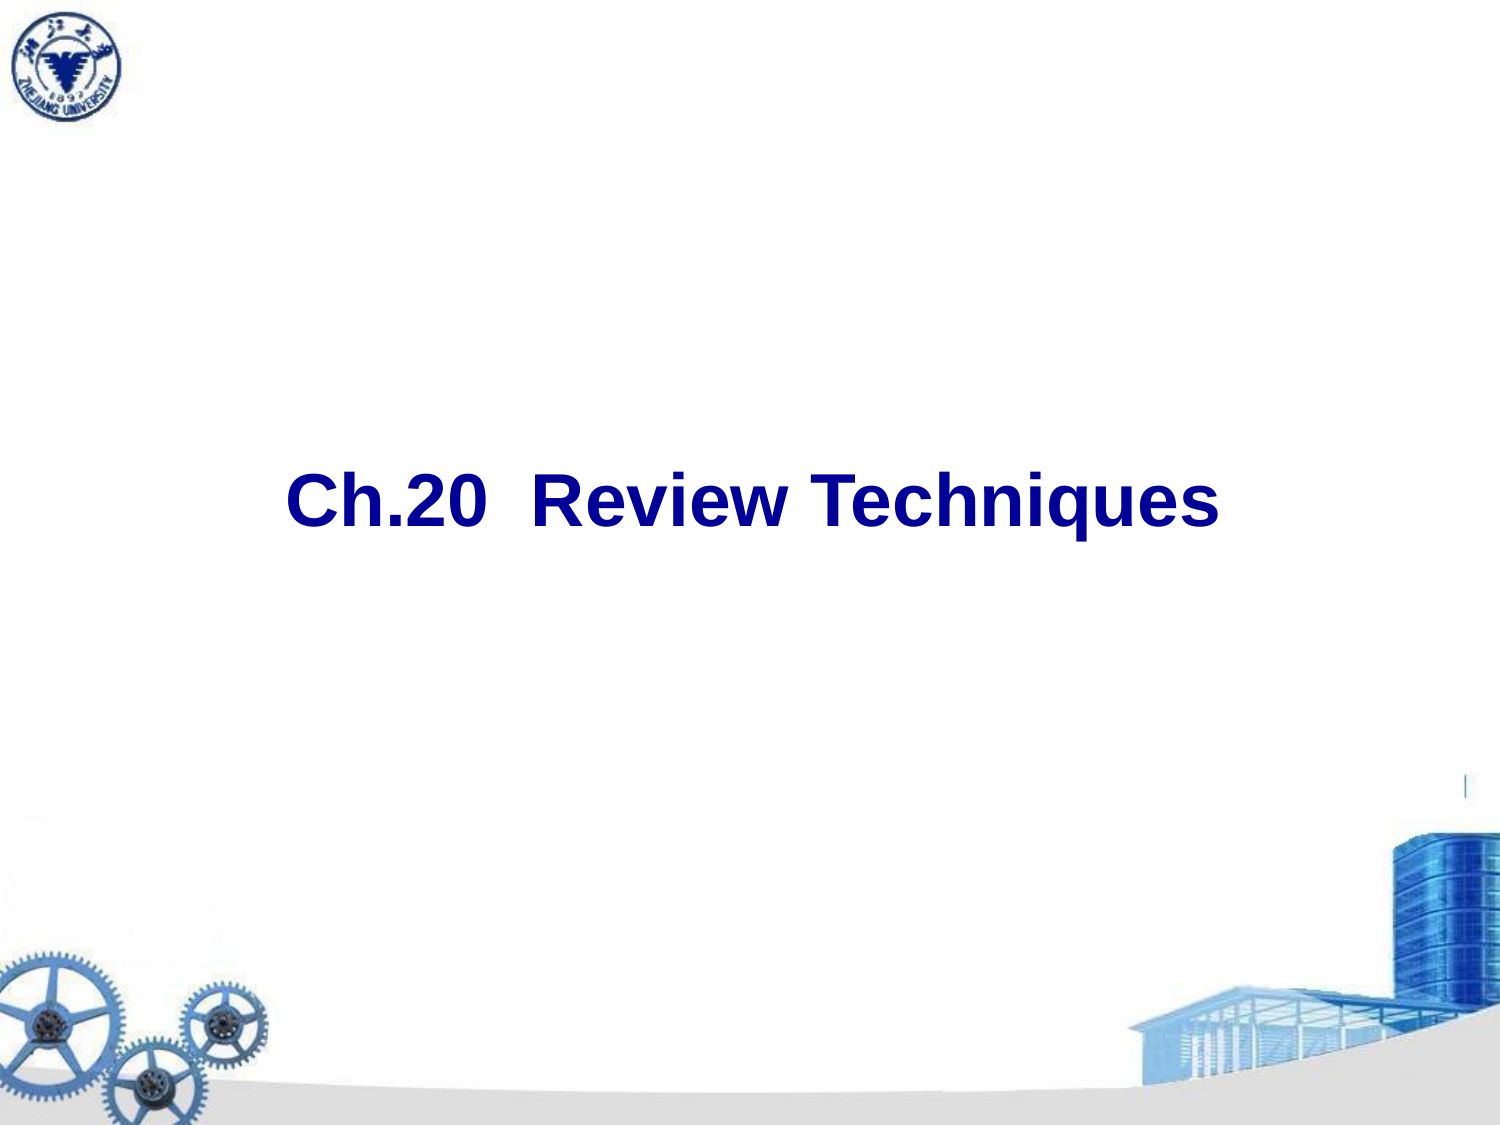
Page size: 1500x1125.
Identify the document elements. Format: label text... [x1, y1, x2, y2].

picture [0, 0, 1500, 1125]
title Ch.20 Review Techniques [112, 420, 1395, 662]
